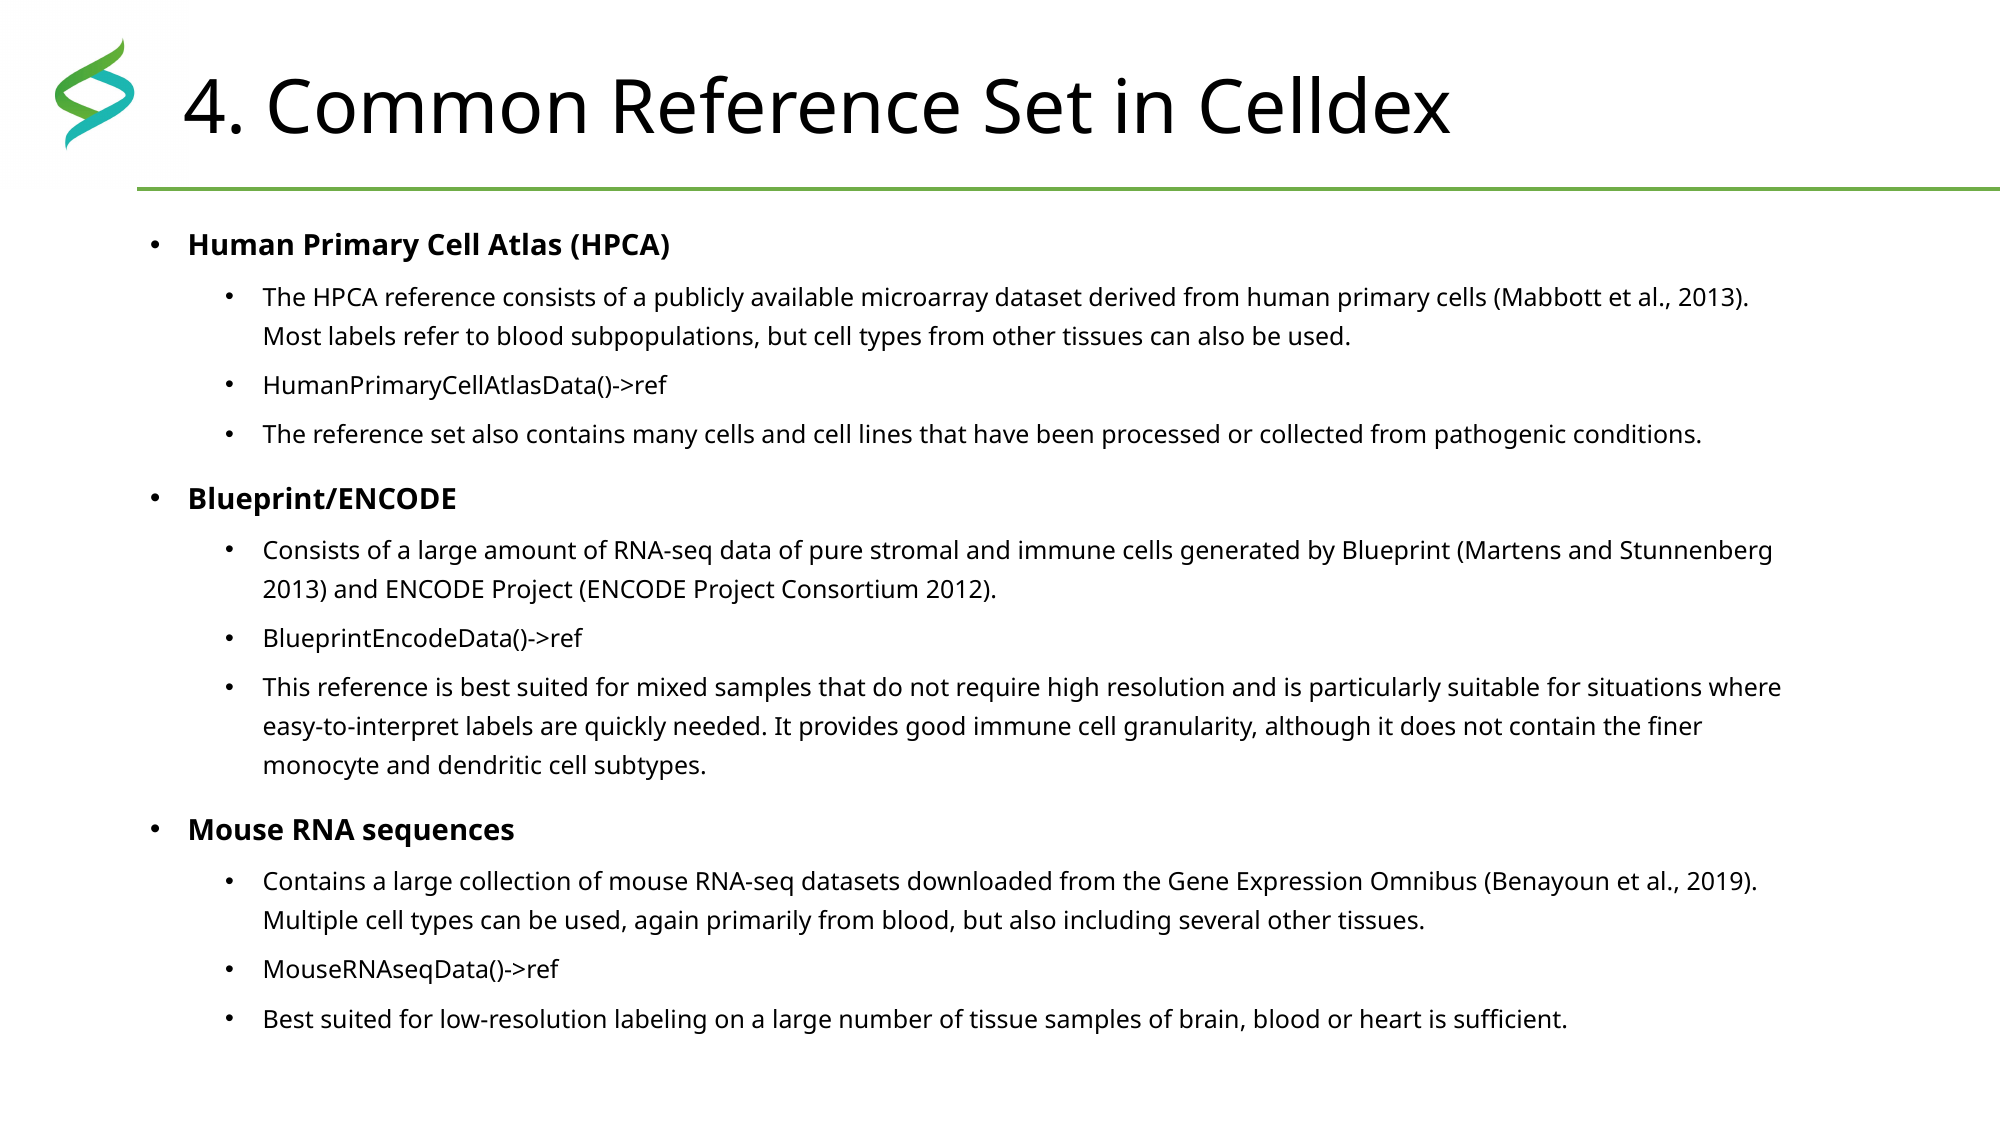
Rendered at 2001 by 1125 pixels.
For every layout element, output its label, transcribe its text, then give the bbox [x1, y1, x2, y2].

list Human Primary Cell Atlas (HPCA) The HPCA reference consists of a publicly available microarray dataset derived from human primary cells (Mabbott et al., 2013). Most labels refer to blood subpopulations, but cell types from other tissues can also be used. HumanPrimaryCellAtlasData()->ref The reference set also contains many cells and cell lines that have been processed or collected from pathogenic conditions. Blueprint/ENCODE Consists of a large amount of RNA-seq data of pure stromal and immune cells generated by Blueprint (Martens and Stunnenberg 2013) and ENCODE Project (ENCODE Project Consortium 2012). BlueprintEncodeData()->ref This reference is best suited for mixed samples that do not require high resolution and is particularly suitable for situations where easy-to-interpret labels are quickly needed. It provides good immune cell granularity, although it does not contain the finer monocyte and dendritic cell subtypes. Mouse RNA sequences Contains a large collection of mouse RNA-seq datasets downloaded from the Gene Expression Omnibus (Benayoun et al., 2019). Multiple cell types can be used, again primarily from blood, but also including several other tissues. MouseRNAseqData()->ref Best suited for low-resolution labeling on a large number of tissue samples of brain, blood or heart is sufficient. [135, 208, 1809, 1052]
picture [0, 0, 189, 189]
title 4. Common Reference Set in Celldex [168, 45, 1894, 175]
